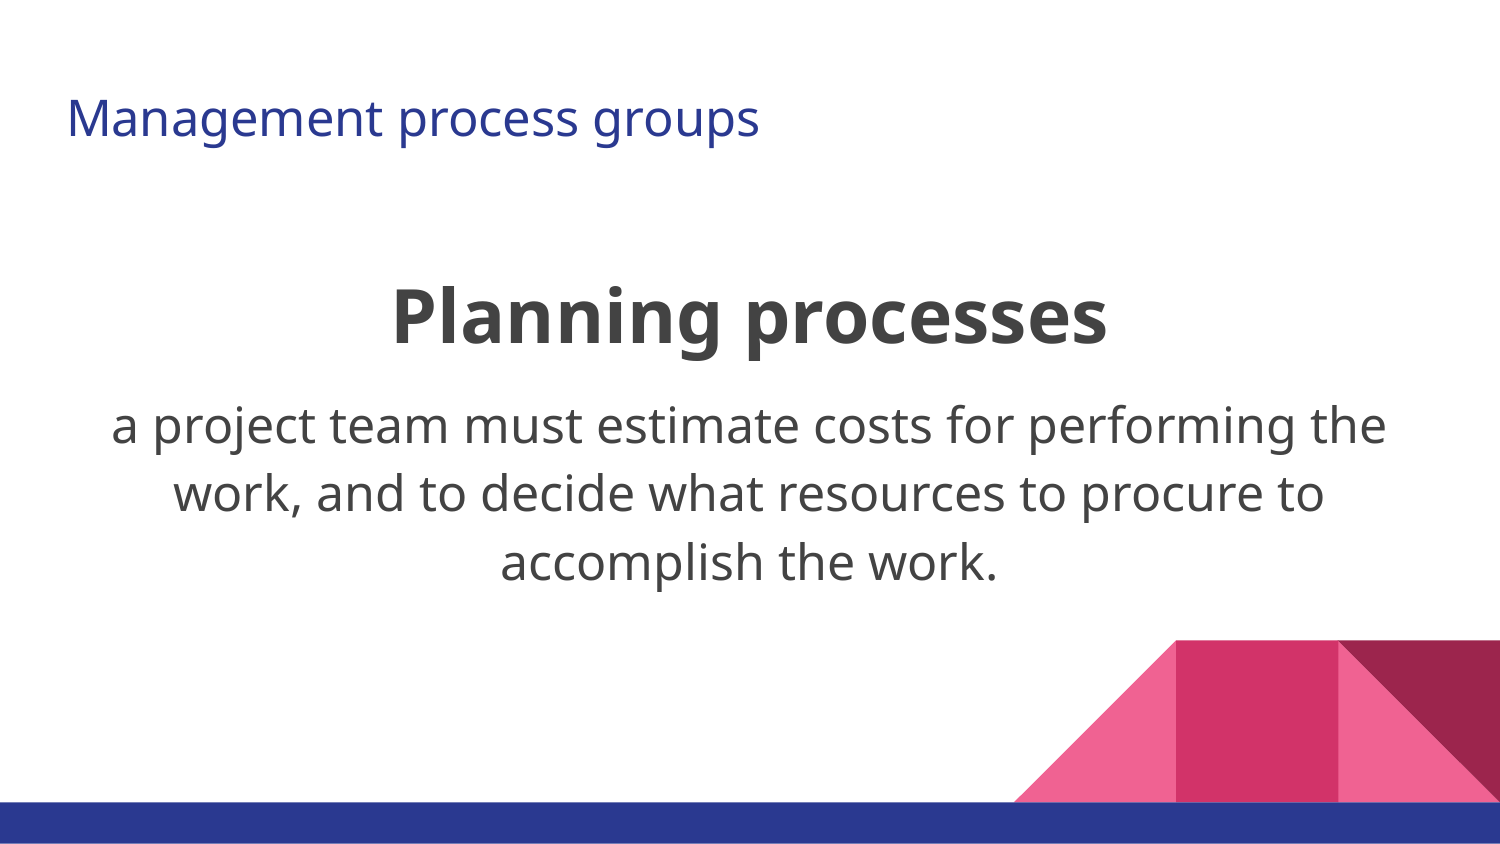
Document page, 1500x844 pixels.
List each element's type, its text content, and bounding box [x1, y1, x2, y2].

title Management process groups [51, 67, 1449, 167]
list Planning processes a project team must estimate costs for performing the work, and to decide what resources to procure to accomplish the work. [51, 201, 1449, 750]
